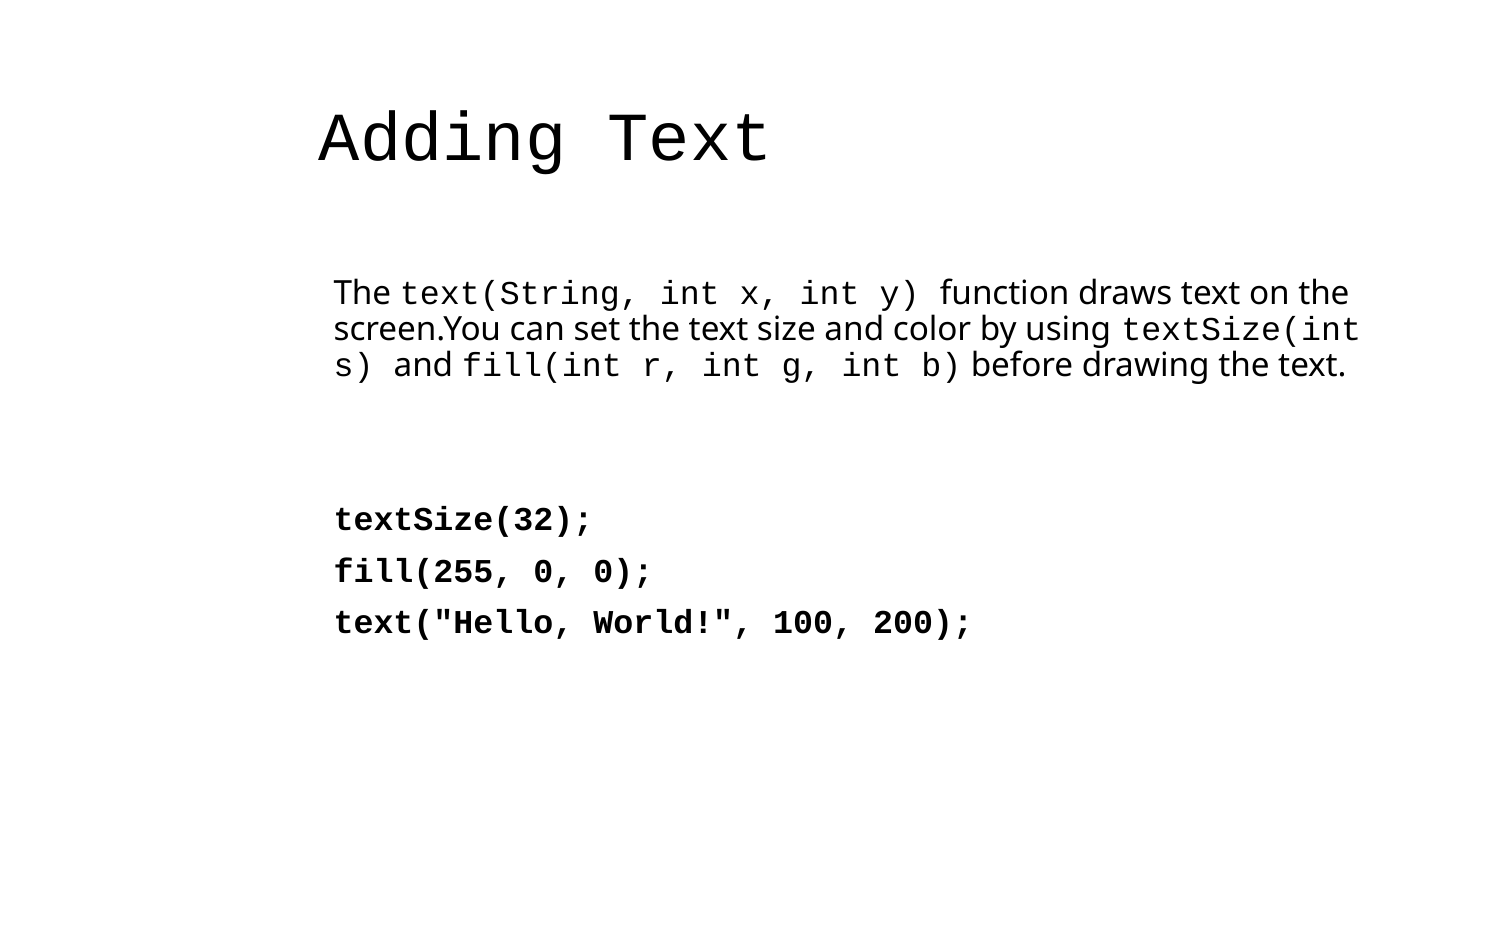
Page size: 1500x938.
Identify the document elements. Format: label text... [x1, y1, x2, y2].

title Adding Text [319, 85, 1416, 176]
list The text(String, int x, int y) function draws text on the screen.You can set the text size and color by using textSize(int s) and fill(int r, int g, int b) before drawing the text. textSize(32); fill(255, 0, 0); text("Hello, World!", 100, 200); [318, 213, 1416, 869]
